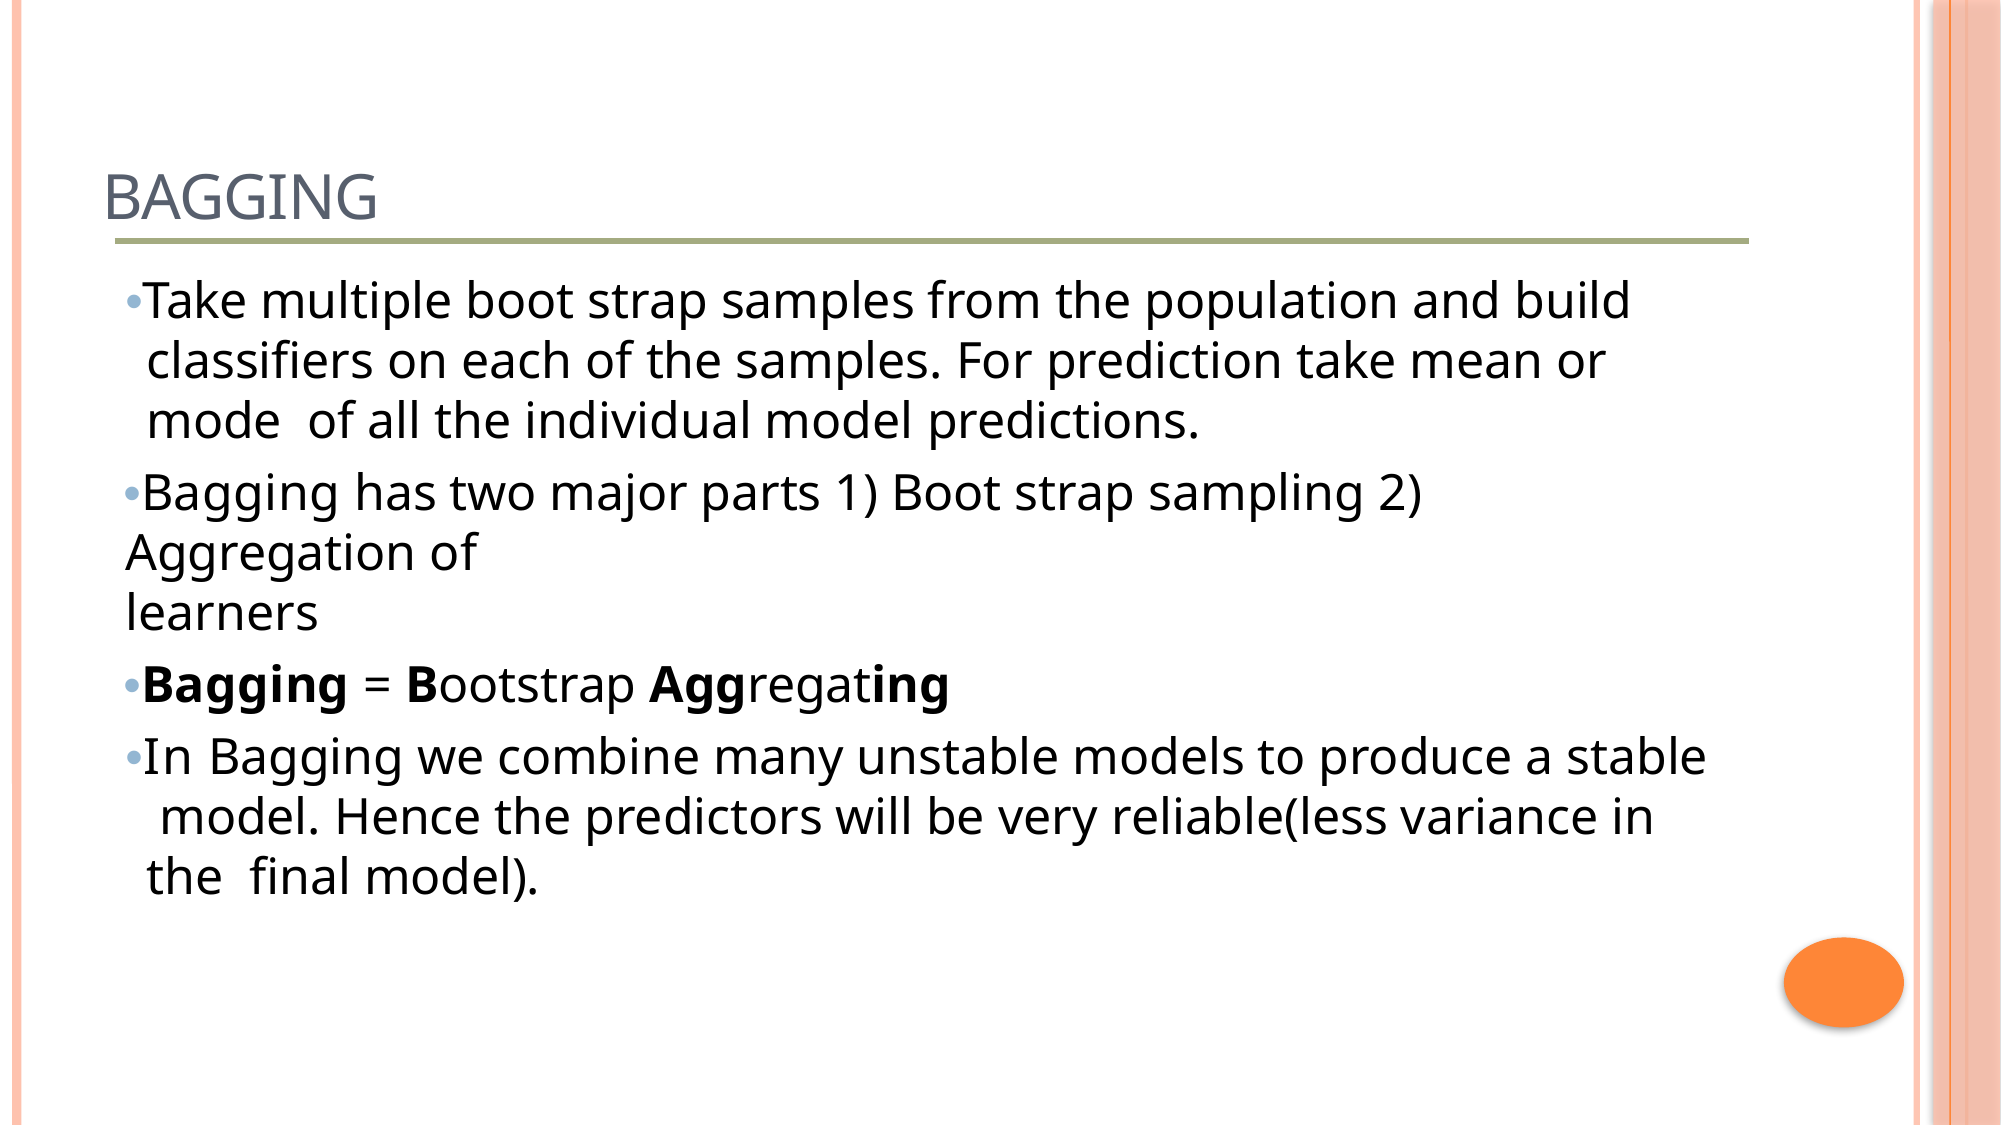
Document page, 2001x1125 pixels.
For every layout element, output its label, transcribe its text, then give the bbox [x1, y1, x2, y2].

text_box •Take multiple boot strap samples from the population and build classifiers on each of the samples. For prediction take mean or mode of all the individual model predictions. •Bagging has two major parts 1) Boot strap sampling 2) Aggregation of learners •Bagging = Bootstrap Aggregating •In Bagging we combine many unstable models to produce a stable model. Hence the predictors will be very reliable(less variance in the final model). [123, 268, 1711, 905]
title Bagging [99, 44, 1734, 233]
